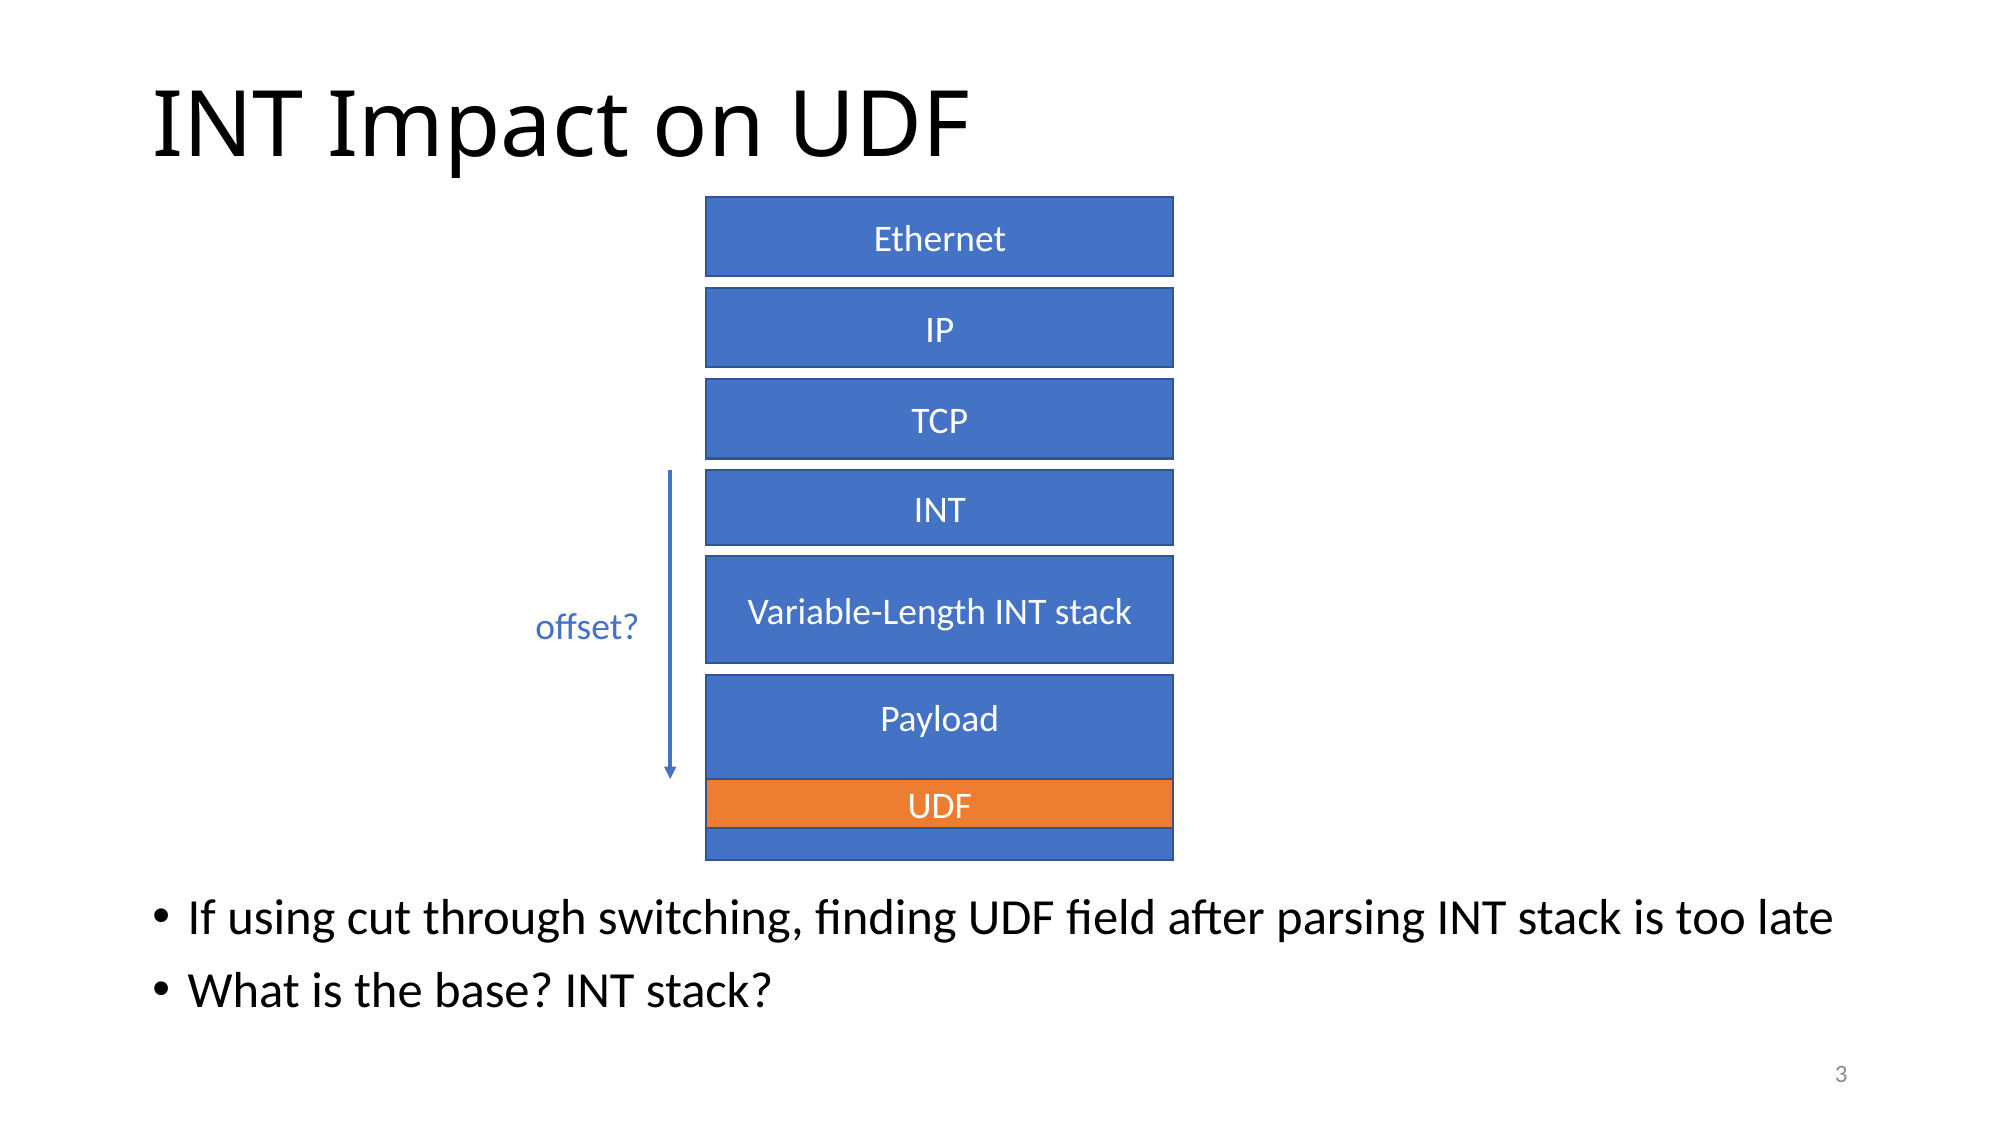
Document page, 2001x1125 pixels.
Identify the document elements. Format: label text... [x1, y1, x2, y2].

text_box TCP [705, 378, 1174, 460]
text_box offset? [520, 594, 655, 654]
text_box Payload [705, 829, 1174, 861]
slide_number 3 [1412, 1042, 1863, 1103]
title INT Impact on UDF [137, 59, 1863, 194]
text_box UDF [705, 778, 1174, 829]
text_box Variable-Length INT stack [705, 555, 1174, 664]
text_box Payload [705, 674, 1174, 778]
text_box IP [705, 287, 1174, 368]
text_box INT [705, 469, 1174, 546]
list If using cut through switching, finding UDF field after parsing INT stack is too late What is the base? INT stack? [137, 883, 1863, 1081]
text_box Ethernet [705, 196, 1174, 277]
